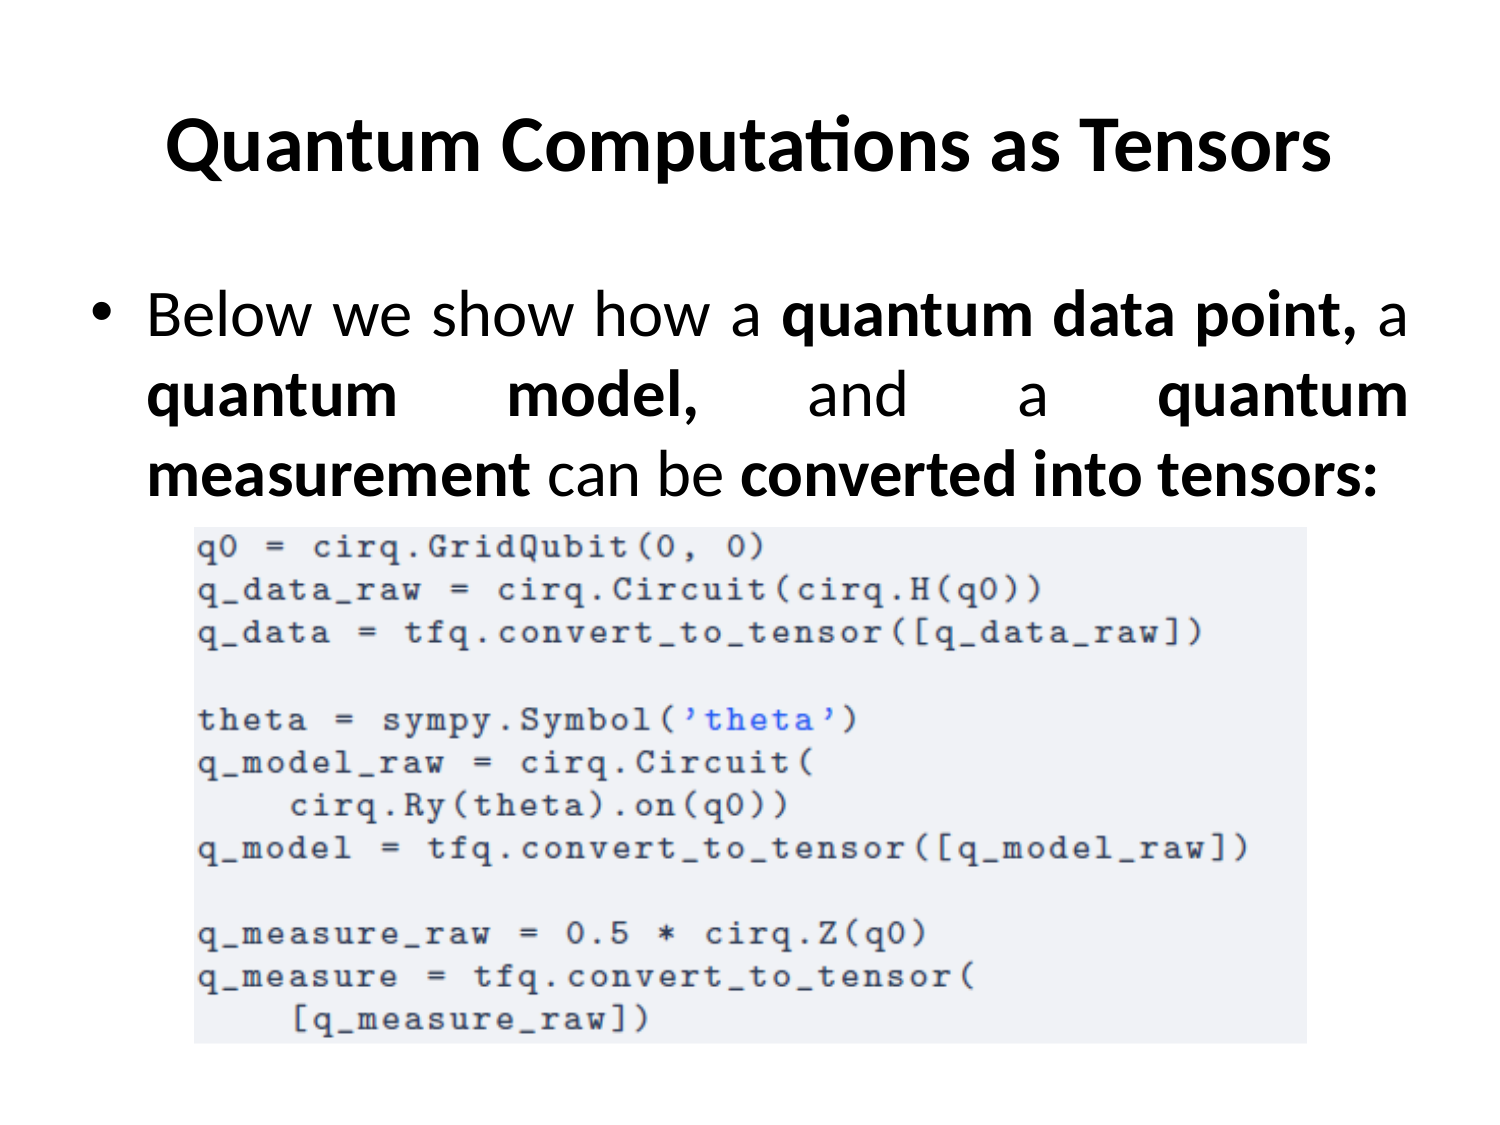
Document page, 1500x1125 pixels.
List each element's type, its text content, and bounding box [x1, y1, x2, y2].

picture [194, 526, 1307, 1046]
list Below we show how a quantum data point, a quantum model, and a quantum measurement can be converted into tensors: [75, 262, 1425, 669]
title Quantum Computations as Tensors [75, 45, 1425, 233]
